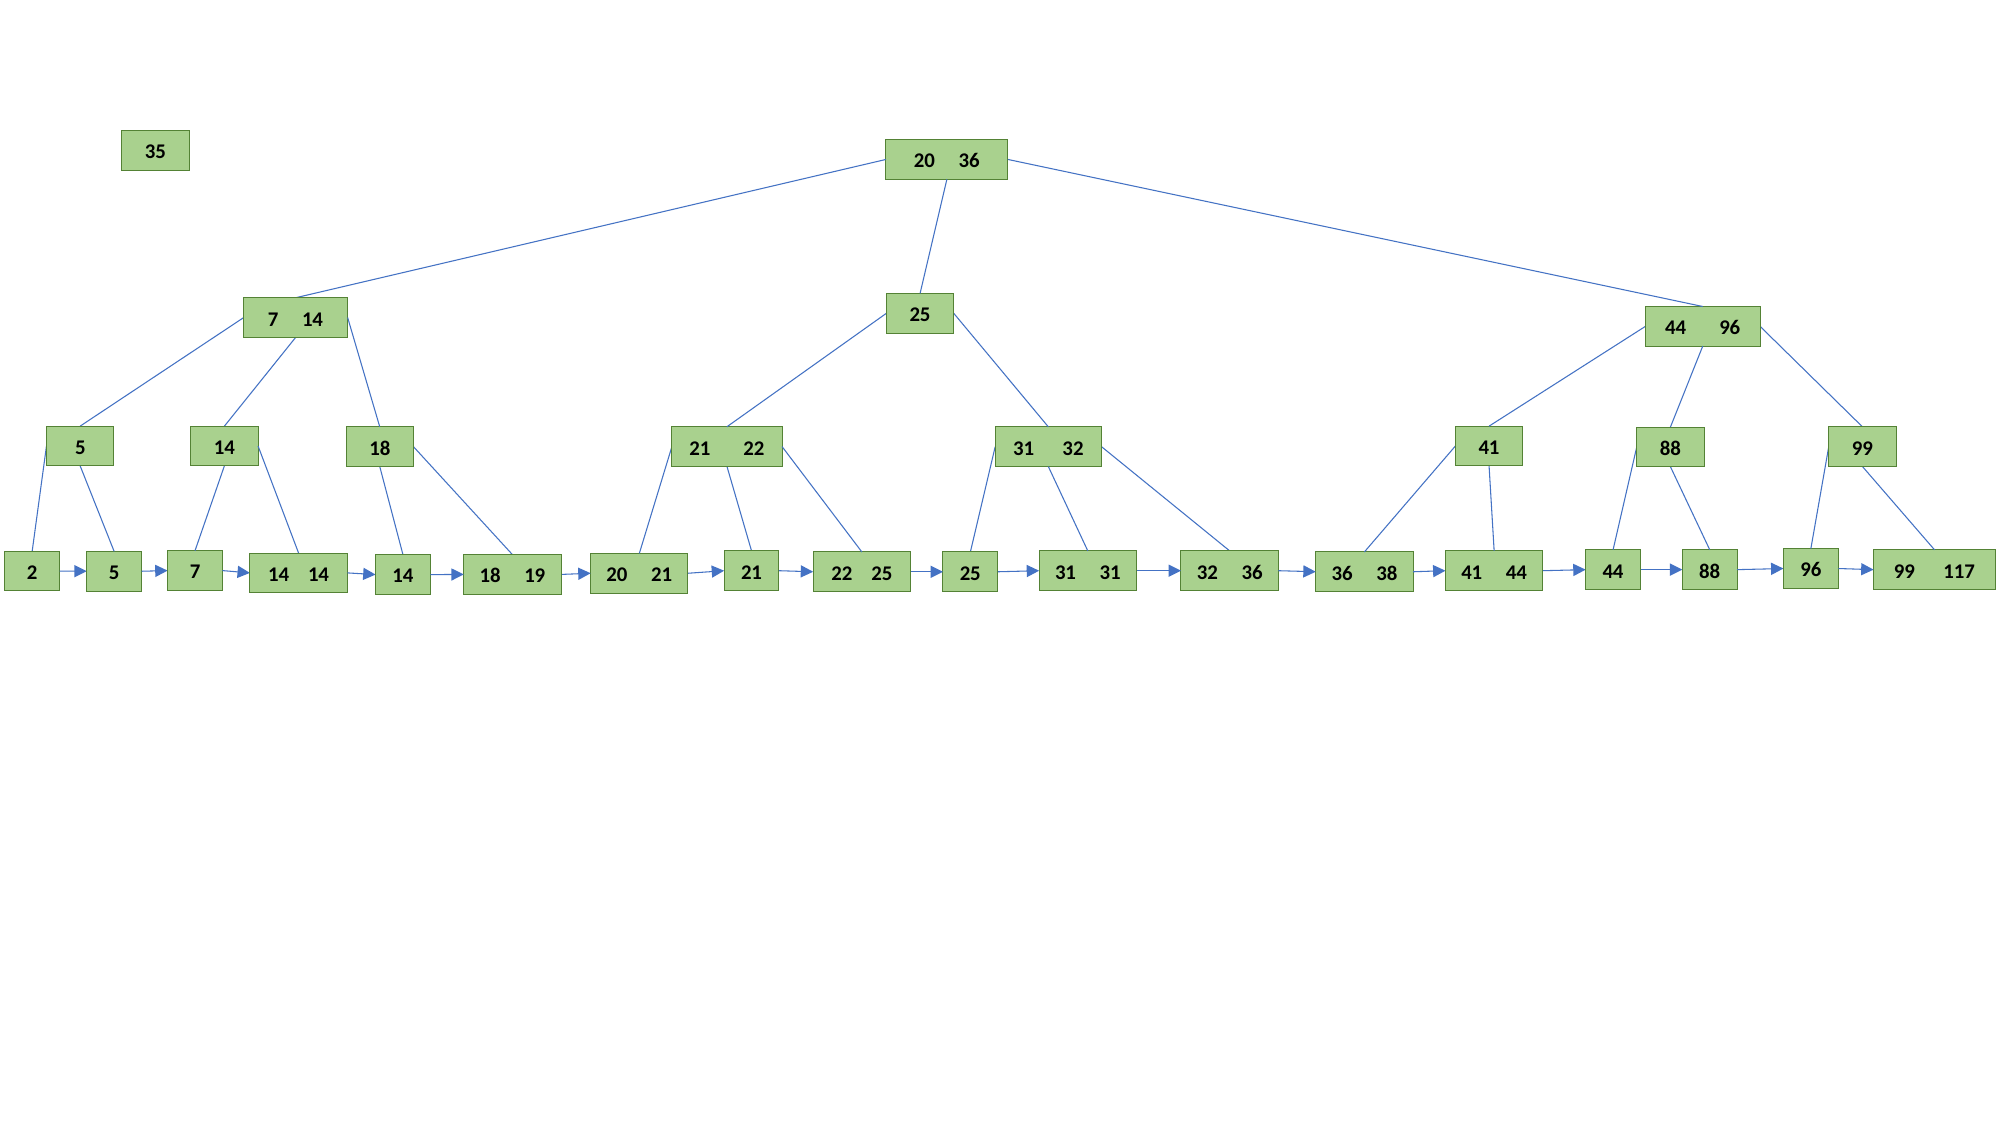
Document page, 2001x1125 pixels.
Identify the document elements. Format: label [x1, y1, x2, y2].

text_box [121, 130, 190, 171]
text_box [4, 139, 1996, 595]
